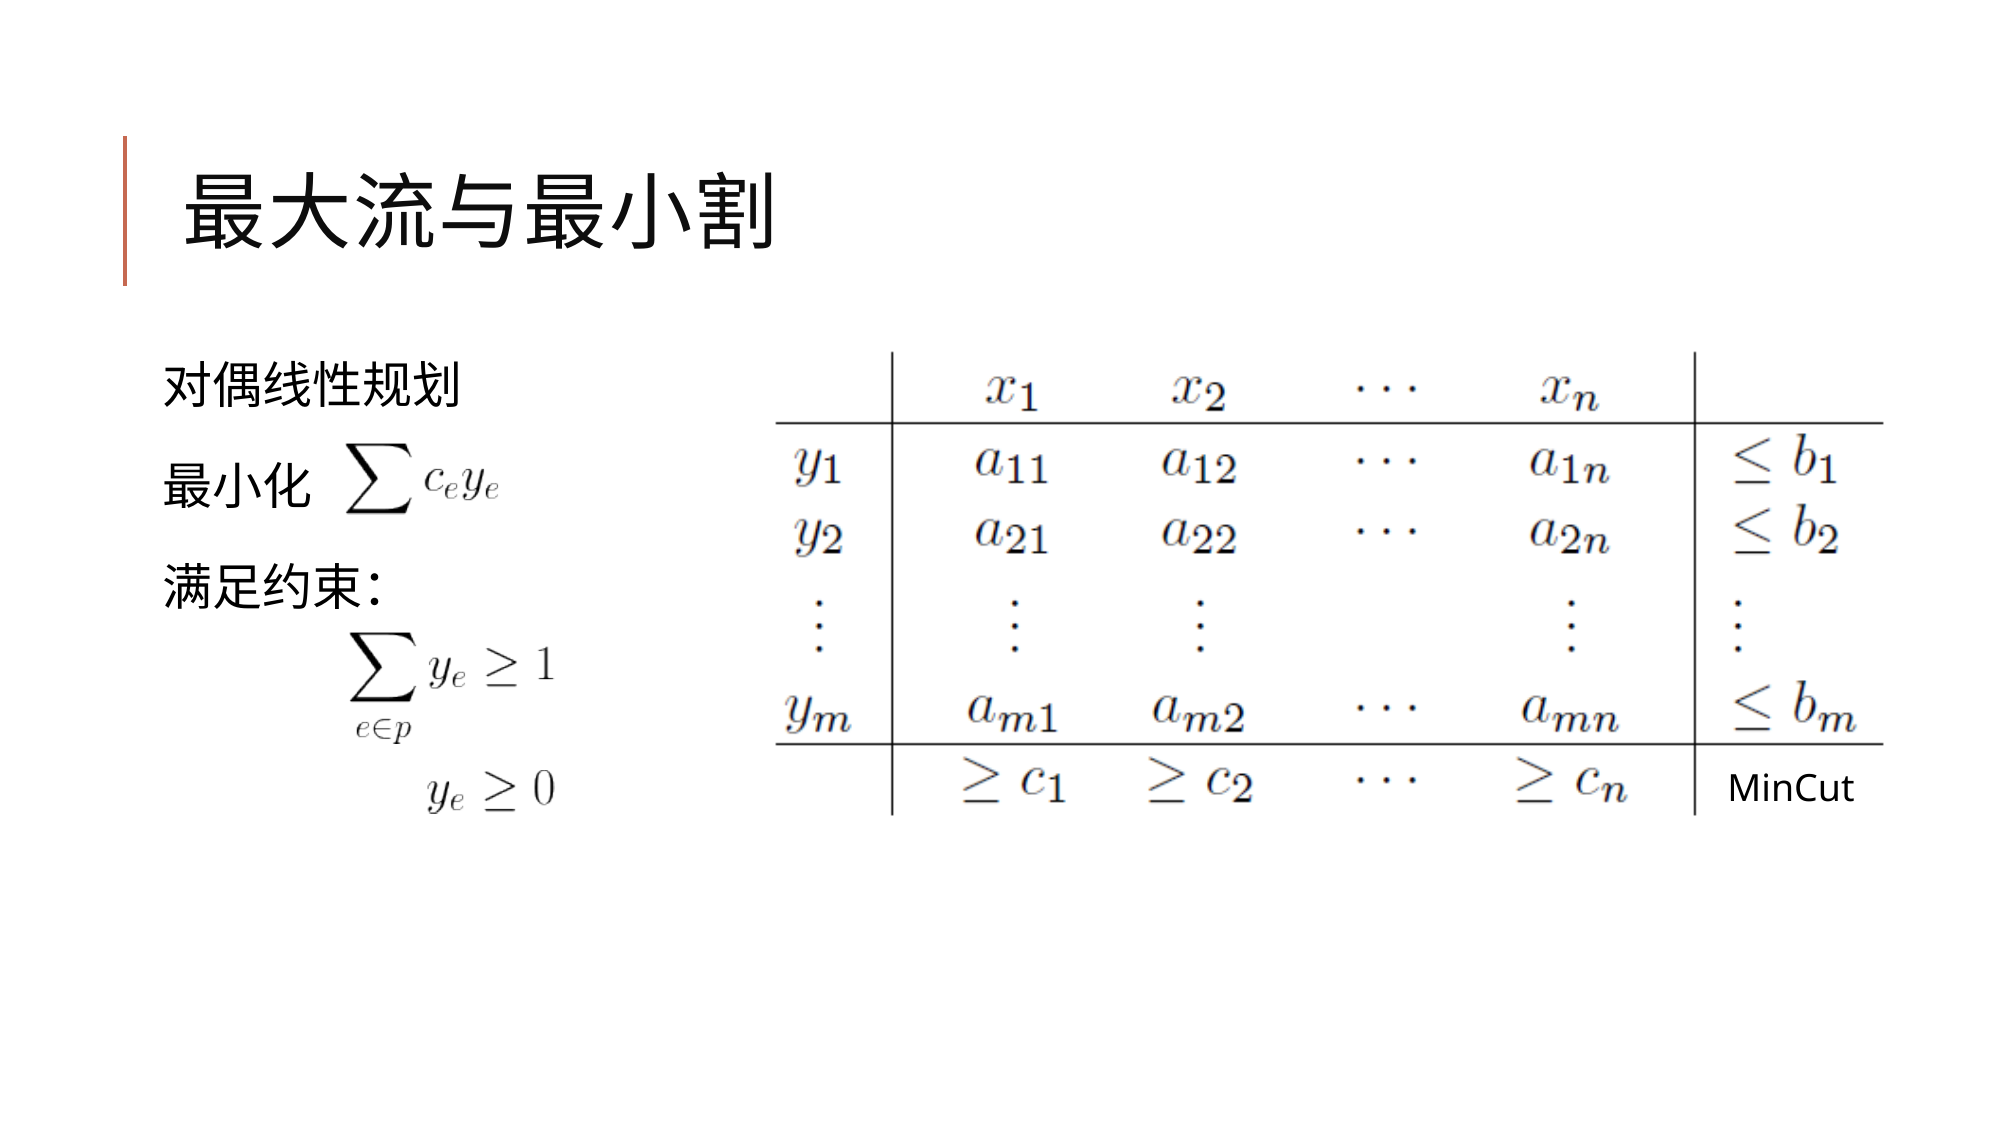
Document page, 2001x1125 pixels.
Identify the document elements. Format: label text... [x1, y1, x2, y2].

picture [345, 442, 501, 515]
picture [349, 630, 555, 744]
title 最大流与最小割 [168, 96, 1763, 336]
list 对偶线性规划 最小化 满足约束： [155, 334, 936, 995]
picture [426, 770, 556, 814]
picture [763, 341, 1897, 831]
